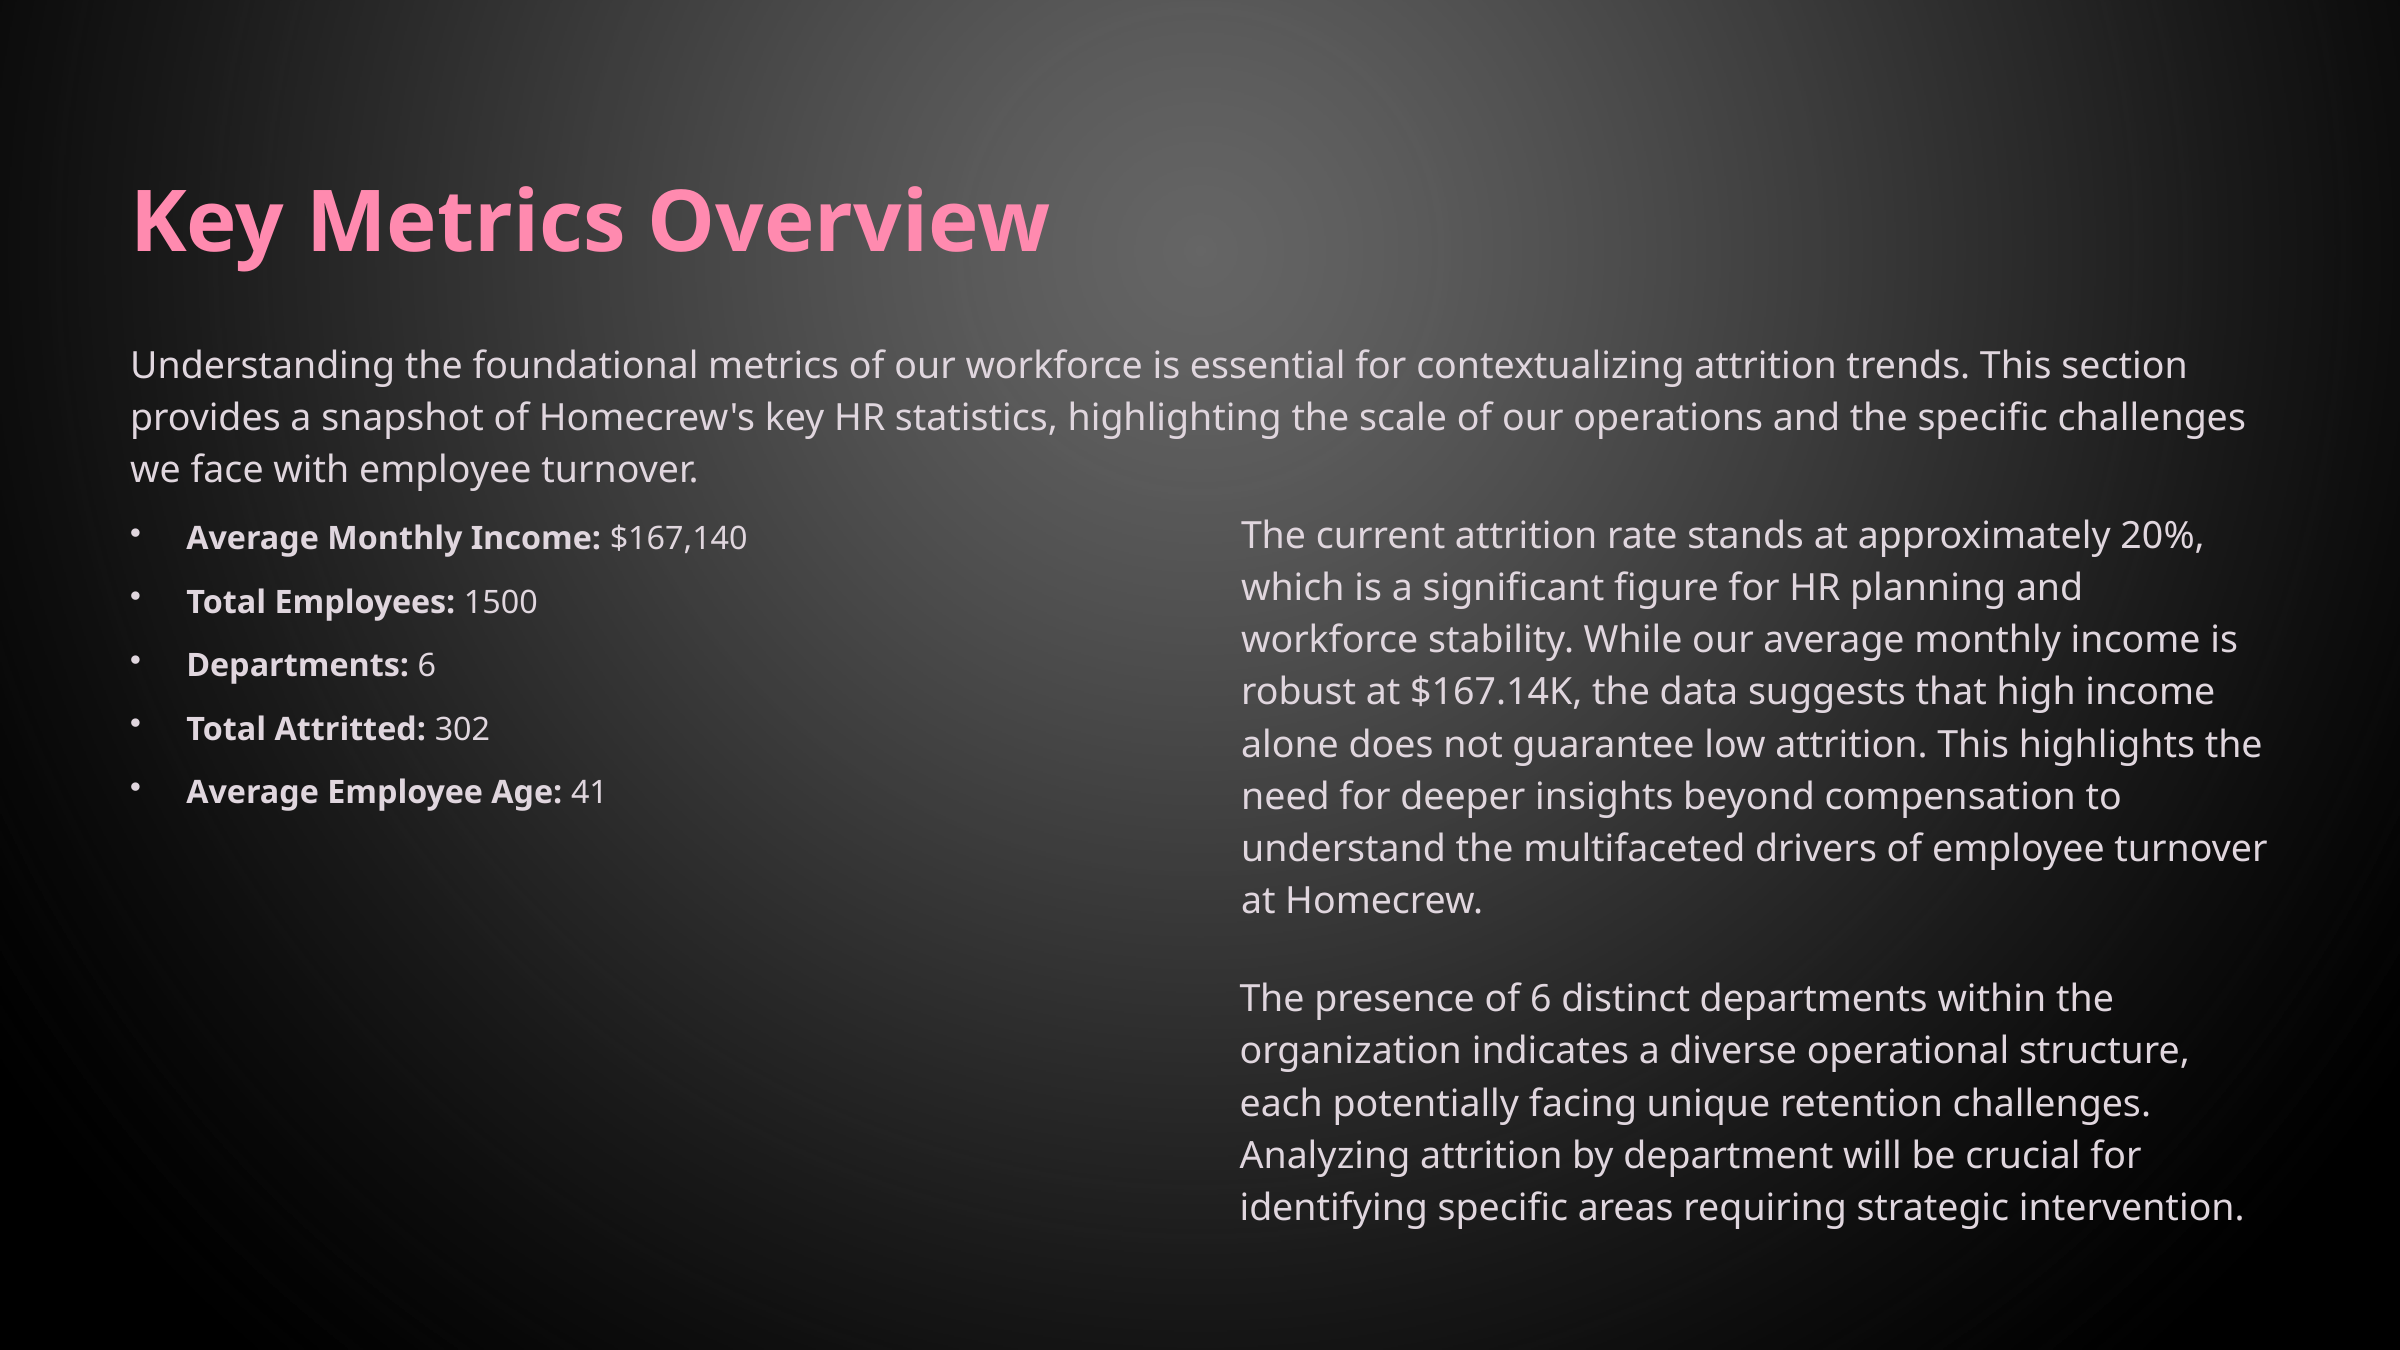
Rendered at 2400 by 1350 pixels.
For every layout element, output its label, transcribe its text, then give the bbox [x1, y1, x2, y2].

text_box Total Attritted: 302 [130, 694, 1161, 747]
text_box The current attrition rate stands at approximately 20%, which is a significant figure for HR planning and workforce stability. While our average monthly income is robust at $167.14K, the data suggests that high income alone does not guarantee low attrition. This highlights the need for deeper insights beyond compensation to understand the multifaceted drivers of employee turnover at Homecrew. [1240, 504, 2272, 869]
text_box The presence of 6 distinct departments within the organization indicates a diverse operational structure, each potentially facing unique retention challenges. Analyzing attrition by department will be crucial for identifying specific areas requiring strategic intervention. [1239, 967, 2270, 1228]
text_box Understanding the foundational metrics of our workforce is essential for contextualizing attrition trends. This section provides a snapshot of Homecrew's key HR statistics, highlighting the scale of our operations and the specific challenges we face with employee turnover. [130, 334, 2270, 439]
picture [0, 0, 2400, 1350]
text_box Departments: 6 [130, 631, 1161, 684]
text_box Average Employee Age: 41 [130, 758, 1161, 811]
text_box Key Metrics Overview [130, 162, 985, 269]
text_box Total Employees: 1500 [130, 567, 1161, 620]
text_box Average Monthly Income: $167,140 [130, 504, 1161, 557]
